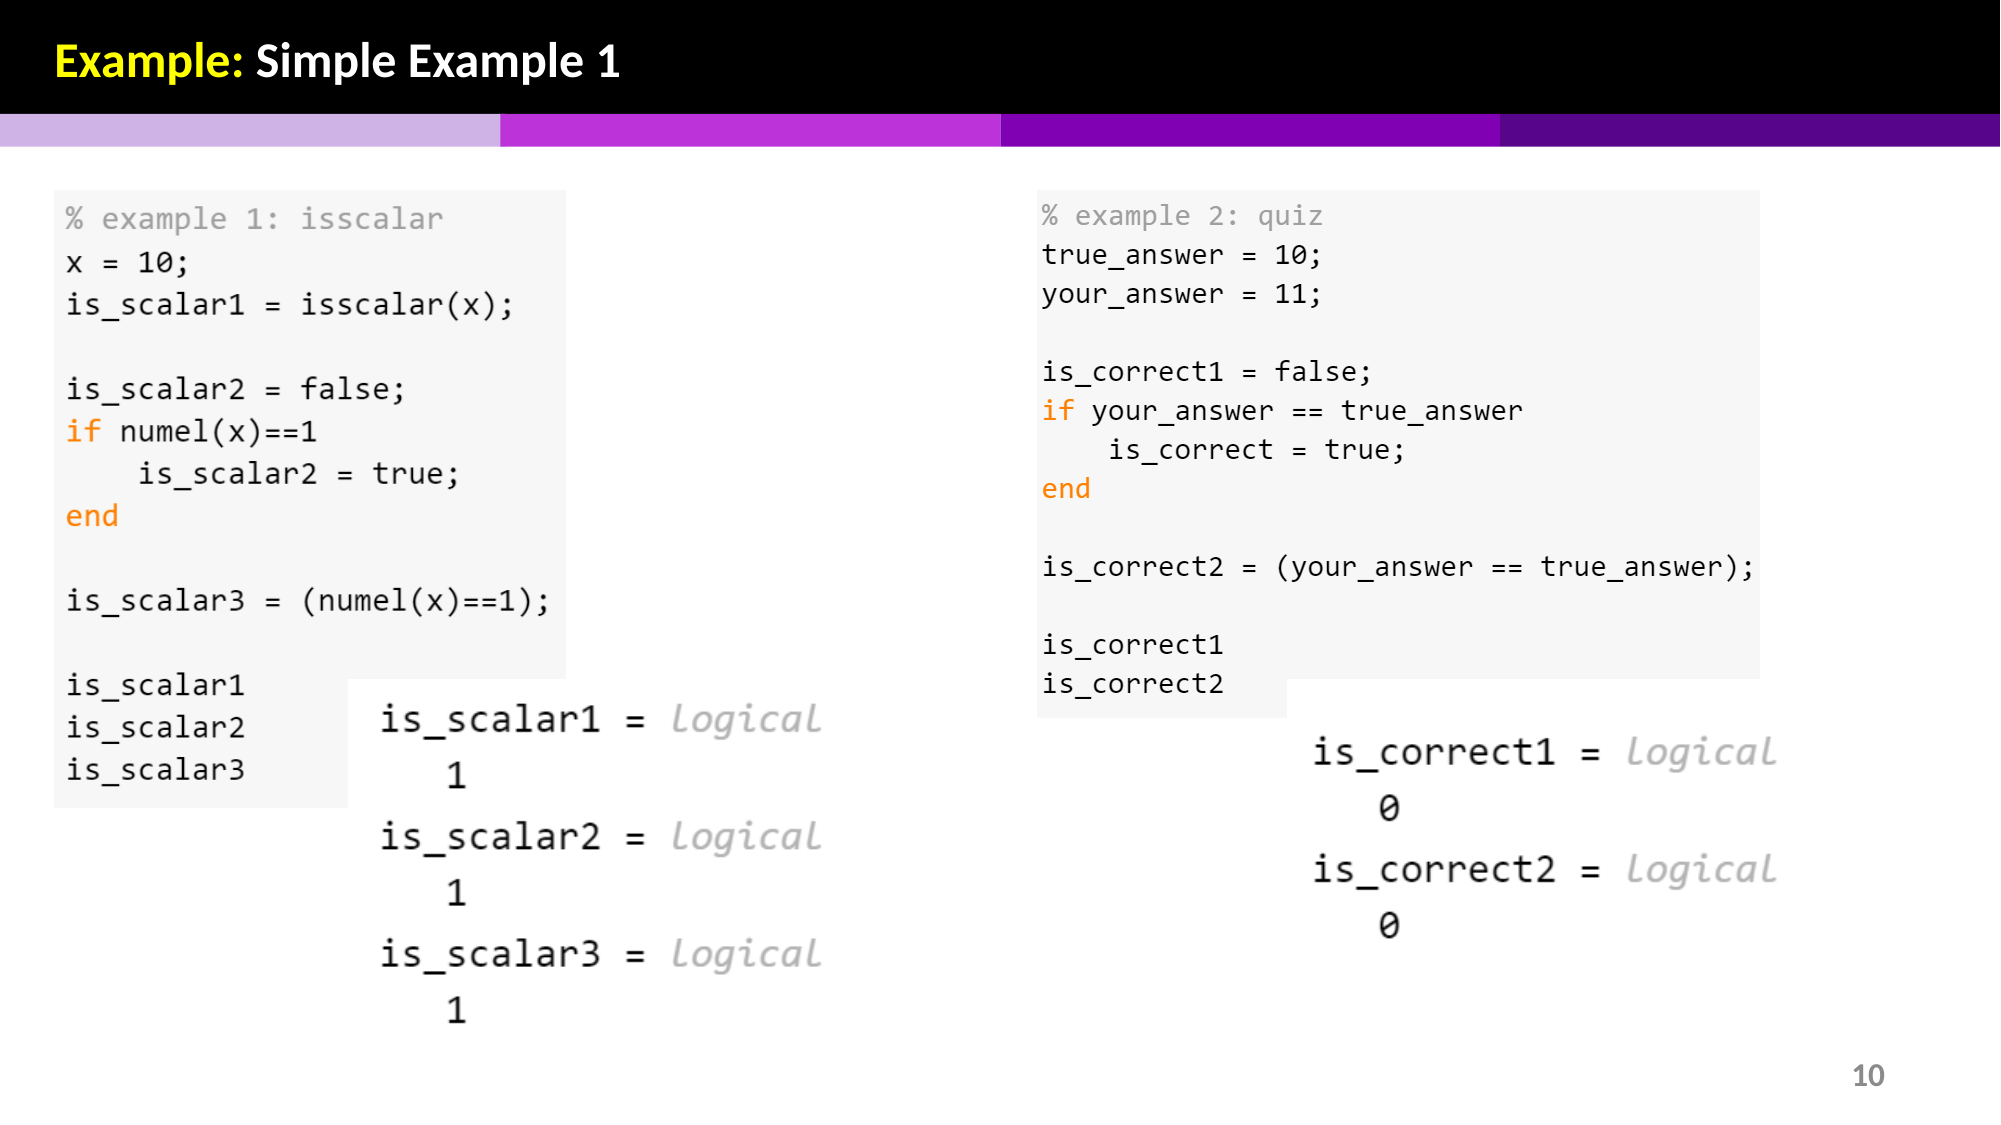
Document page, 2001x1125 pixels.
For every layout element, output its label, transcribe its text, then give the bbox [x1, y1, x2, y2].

picture [1036, 189, 1838, 1009]
picture [53, 189, 885, 1064]
list Example: Simple Example 1 [39, 1, 1964, 114]
